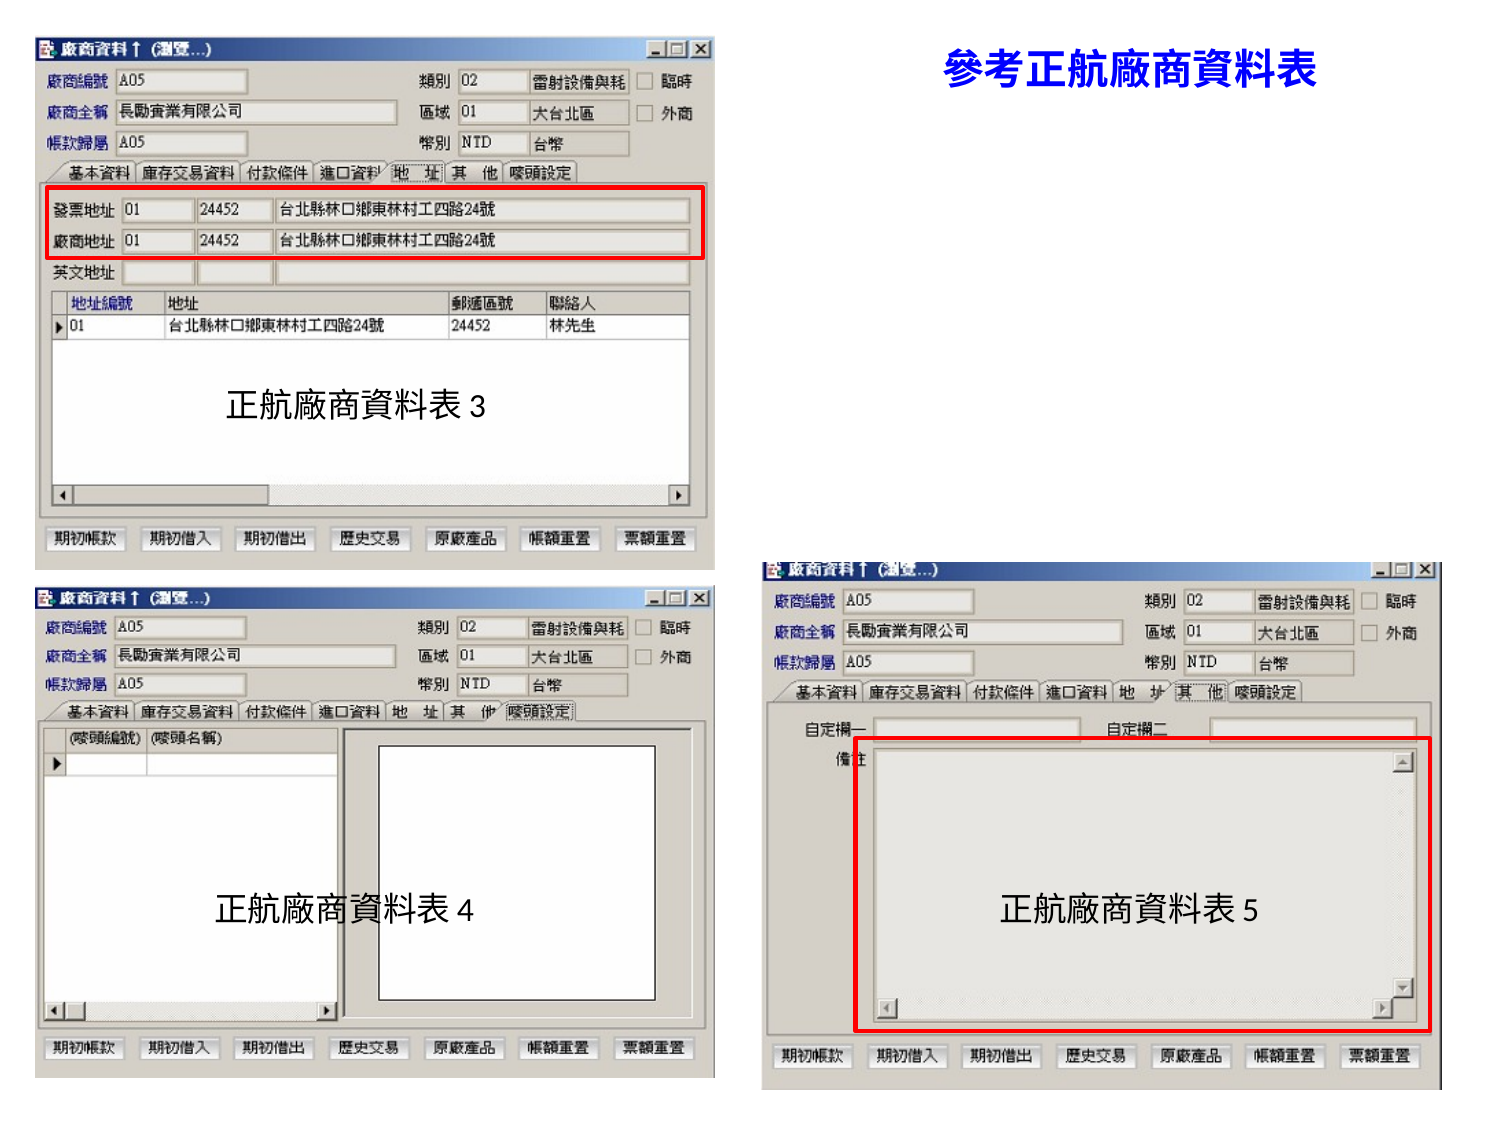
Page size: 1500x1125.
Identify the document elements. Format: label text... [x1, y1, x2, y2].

picture [761, 562, 1442, 1090]
picture [34, 585, 716, 1079]
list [34, 34, 716, 570]
text_box 參考正航廠商資料表 [927, 35, 1333, 100]
